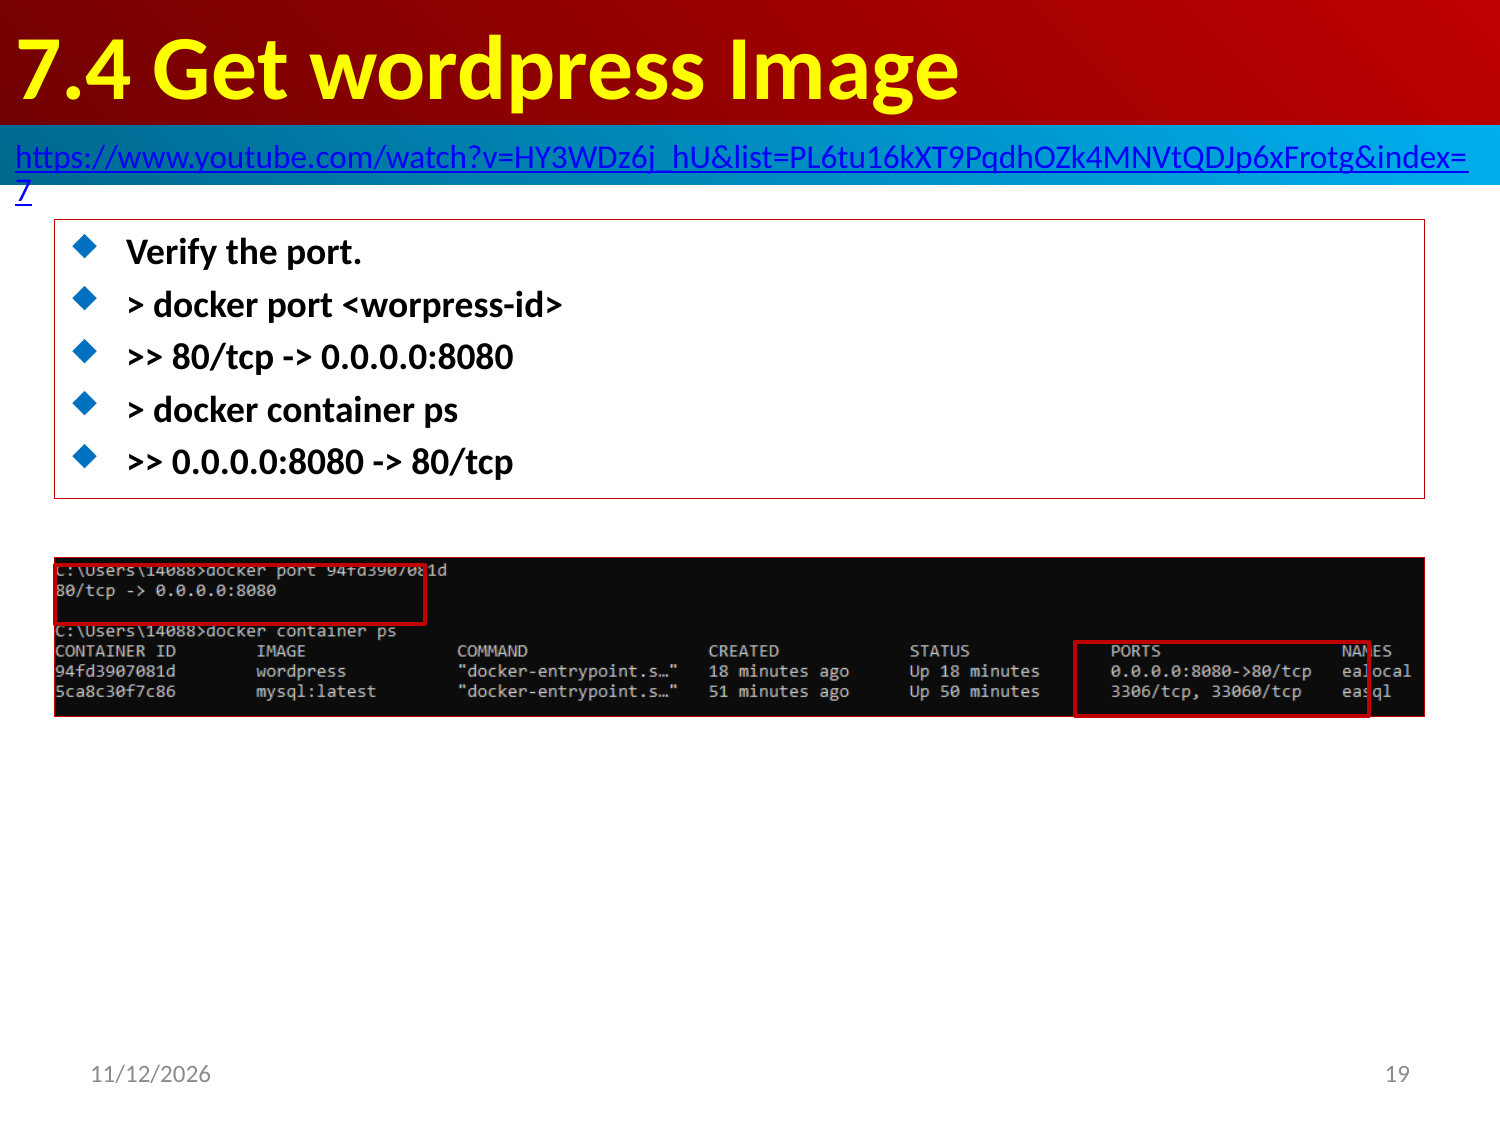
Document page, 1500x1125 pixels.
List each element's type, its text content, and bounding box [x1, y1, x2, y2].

text_box https://www.youtube.com/watch?v=HY3WDz6j_hU&list=PL6tu16kXT9PqdhOZk4MNVtQDJp6xFrotg&index=7 [0, 125, 1500, 185]
picture [54, 557, 1426, 717]
subtitle Verify the port. > docker port <worpress-id> >> 80/tcp -> 0.0.0.0:8080 > docker container ps >> 0.0.0.0:8080 -> 80/tcp [54, 219, 1425, 499]
title 7.4 Get wordpress Image [0, 0, 1500, 125]
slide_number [75, 1042, 425, 1103]
slide_number 19 [1074, 1042, 1425, 1103]
